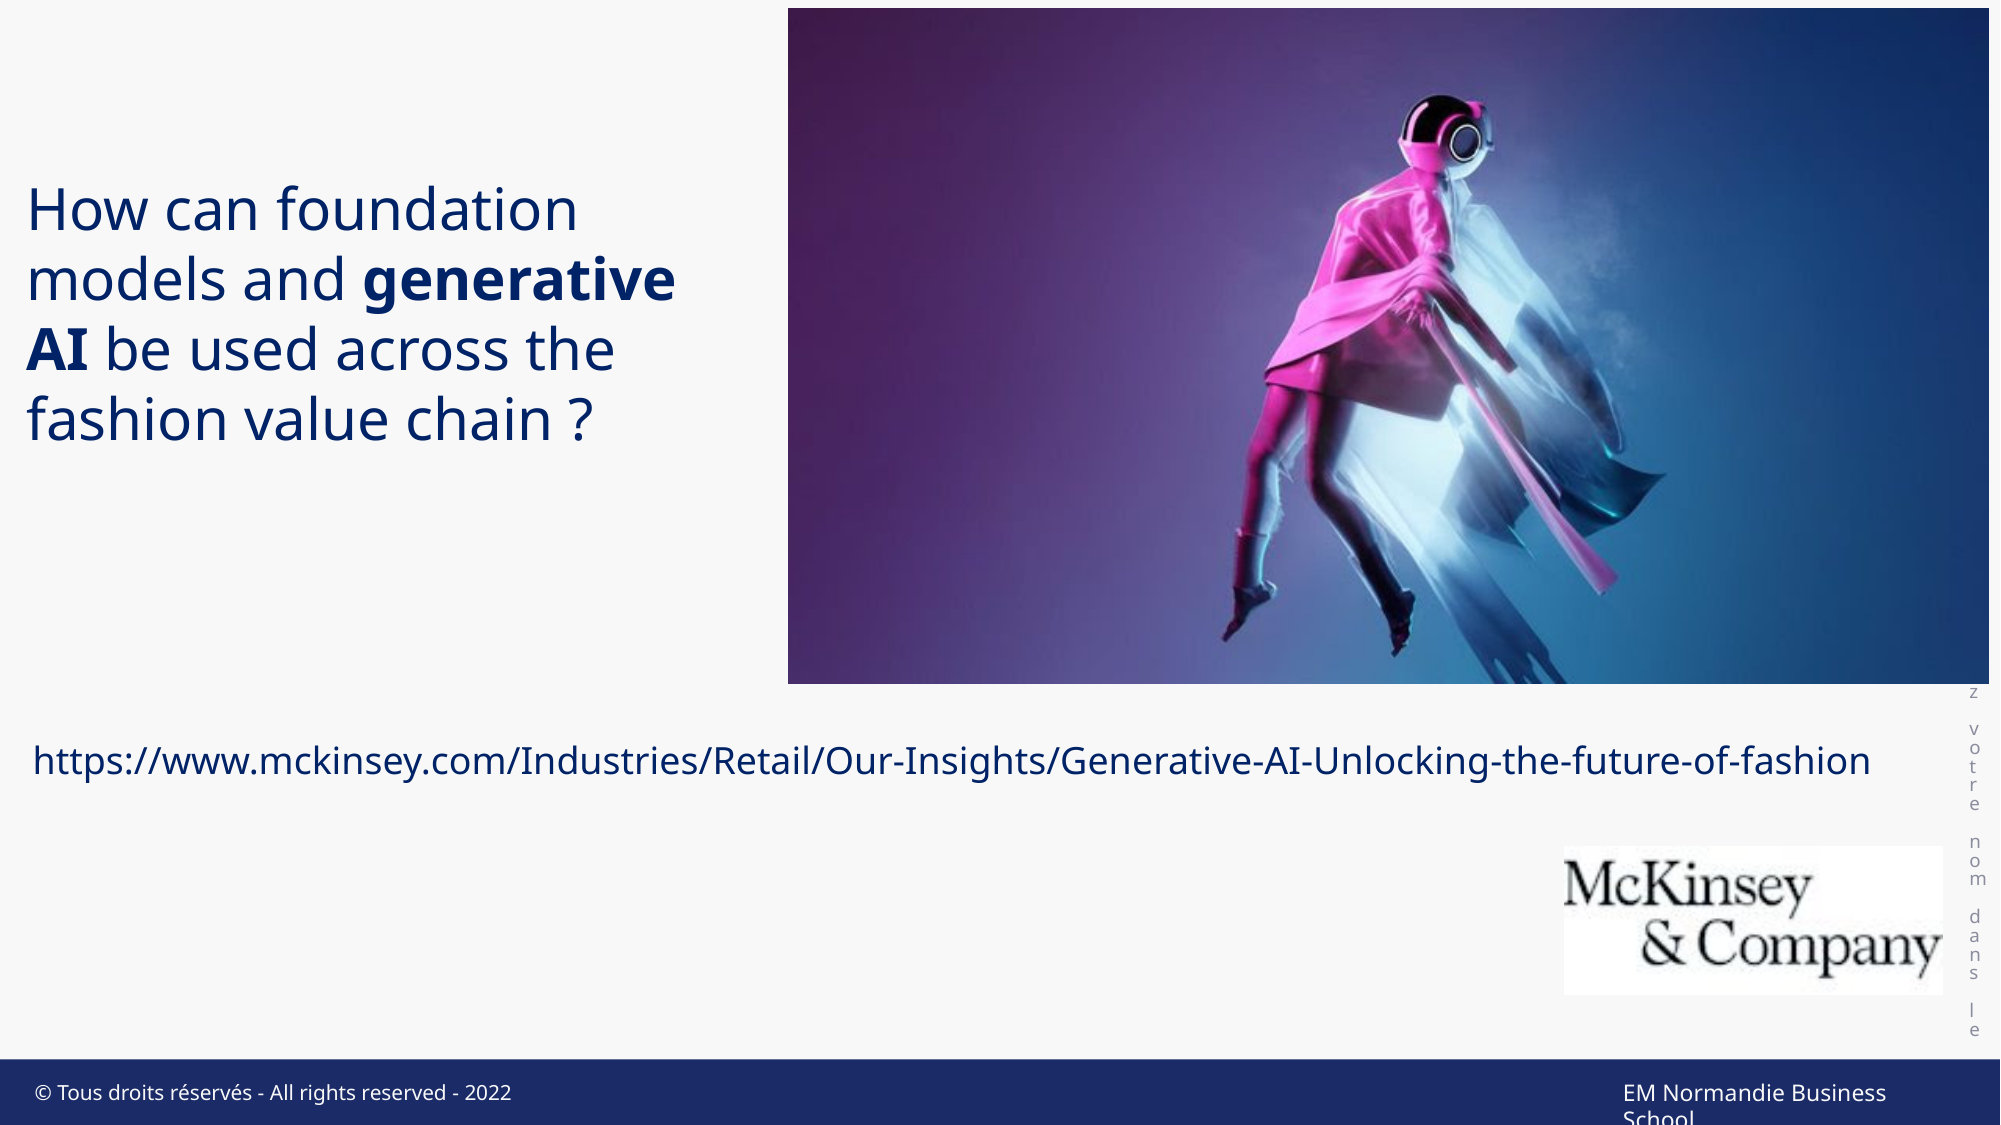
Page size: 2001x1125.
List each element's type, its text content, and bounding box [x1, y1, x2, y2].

text_box https://www.mckinsey.com/Industries/Retail/Our-Insights/Generative-AI-Unlocking-the-future-of-fashion [17, 729, 1943, 790]
footer Indiquez votre nom dans le pied de page [1954, 684, 1989, 1048]
picture [788, 8, 1989, 684]
text_box How can foundation models and generative AI be used across the fashion value chain ? [11, 164, 764, 530]
picture [1564, 846, 1943, 995]
